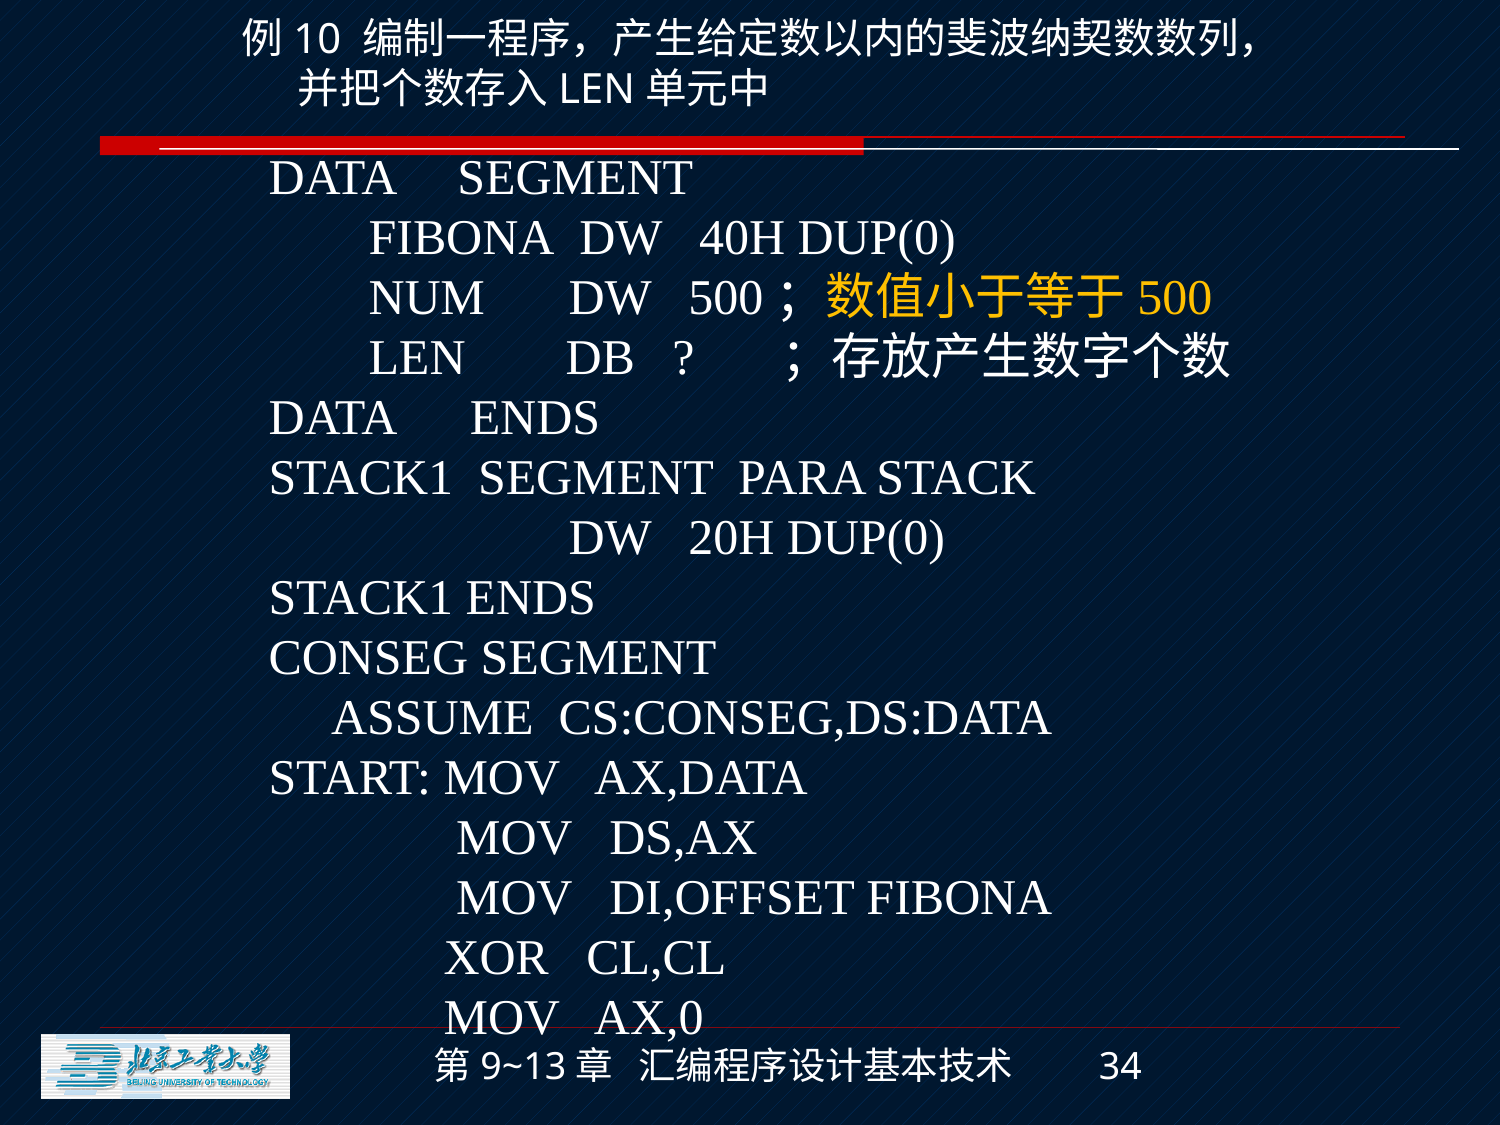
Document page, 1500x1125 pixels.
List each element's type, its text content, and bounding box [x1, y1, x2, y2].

text_box DATA SEGMENT FIBONA DW 40H DUP(0) NUM DW 500；数值小于等于500 LEN DB ? ；存放产生数字个数 DATA ENDS STACK1 SEGMENT PARA STACK DW 20H DUP(0) STACK1 ENDS CONSEG SEGMENT ASSUME CS:CONSEG,DS:DATA START: MOV AX,DATA MOV DS,AX MOV DI,OFFSET FIBONA XOR CL,CL MOV AX,0 [253, 137, 1317, 1052]
picture [41, 1034, 290, 1099]
text_box 例10 编制一程序，产生给定数以内的斐波纳契数数列， 并把个数存入LEN单元中 [76, 4, 1500, 119]
